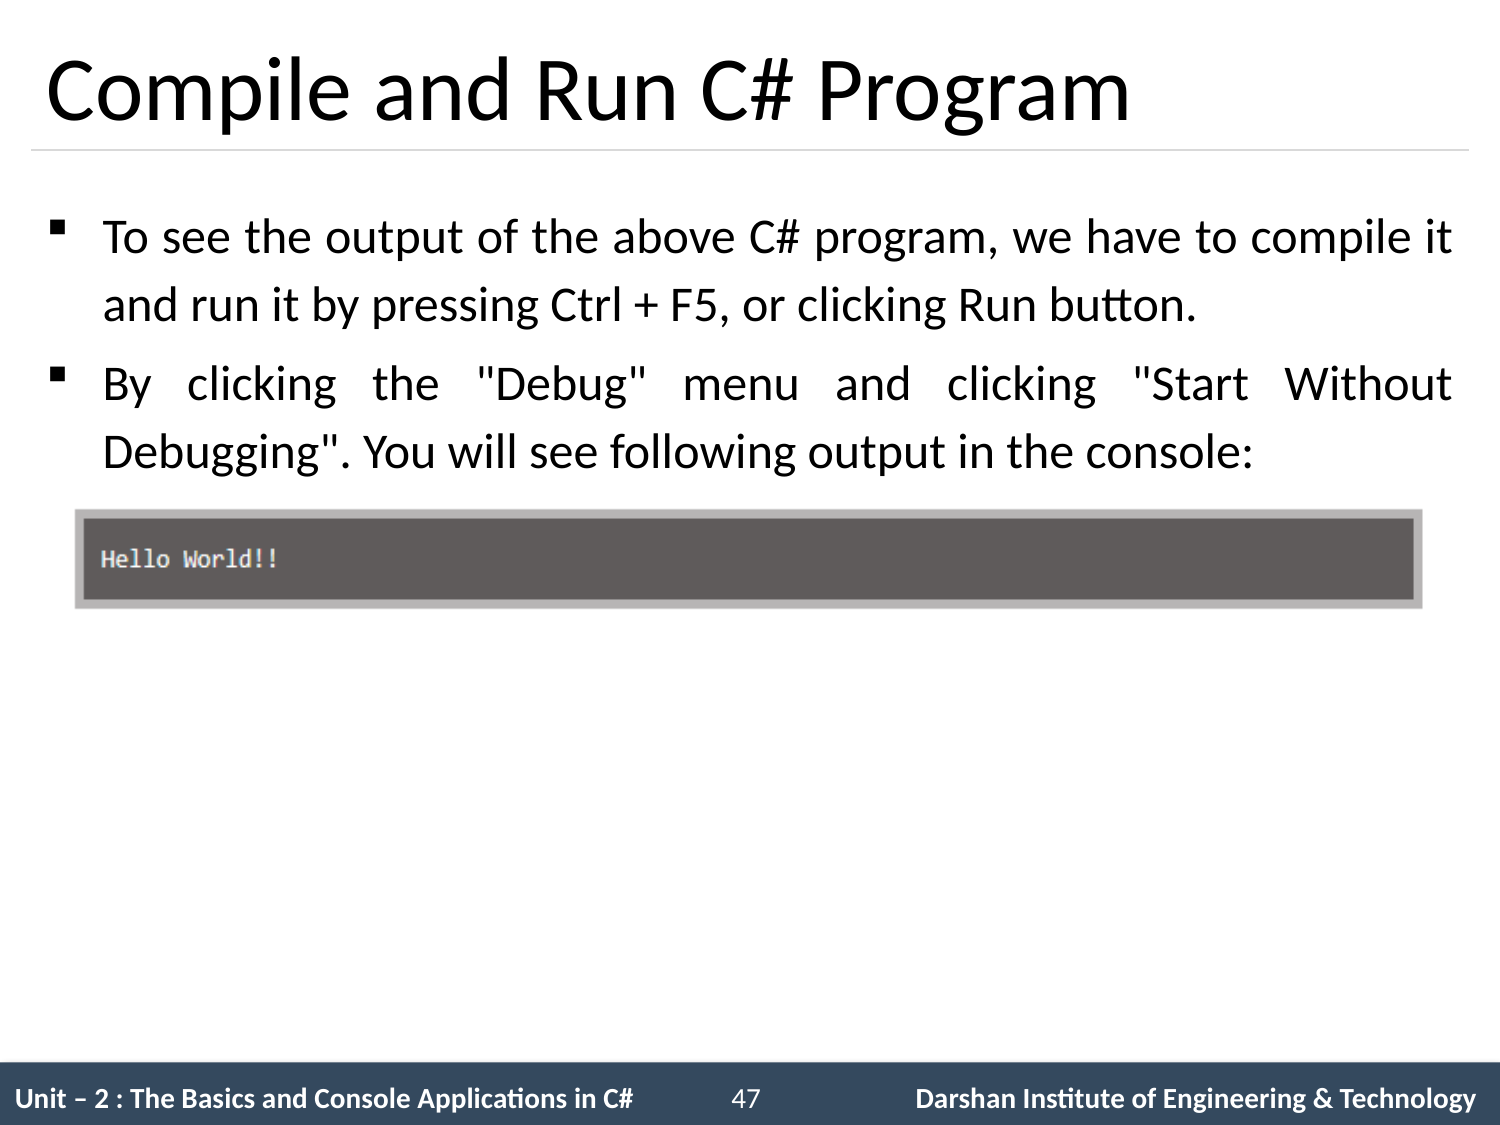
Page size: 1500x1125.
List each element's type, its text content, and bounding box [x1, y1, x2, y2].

title Compile and Run C# Program [31, 17, 1469, 150]
picture [70, 504, 1430, 613]
list To see the output of the above C# program, we have to compile it and run it by pressing Ctrl + F5, or clicking Run button. By clicking the "Debug" menu and clicking "Start Without Debugging". You will see following output in the console: [31, 187, 1469, 1038]
